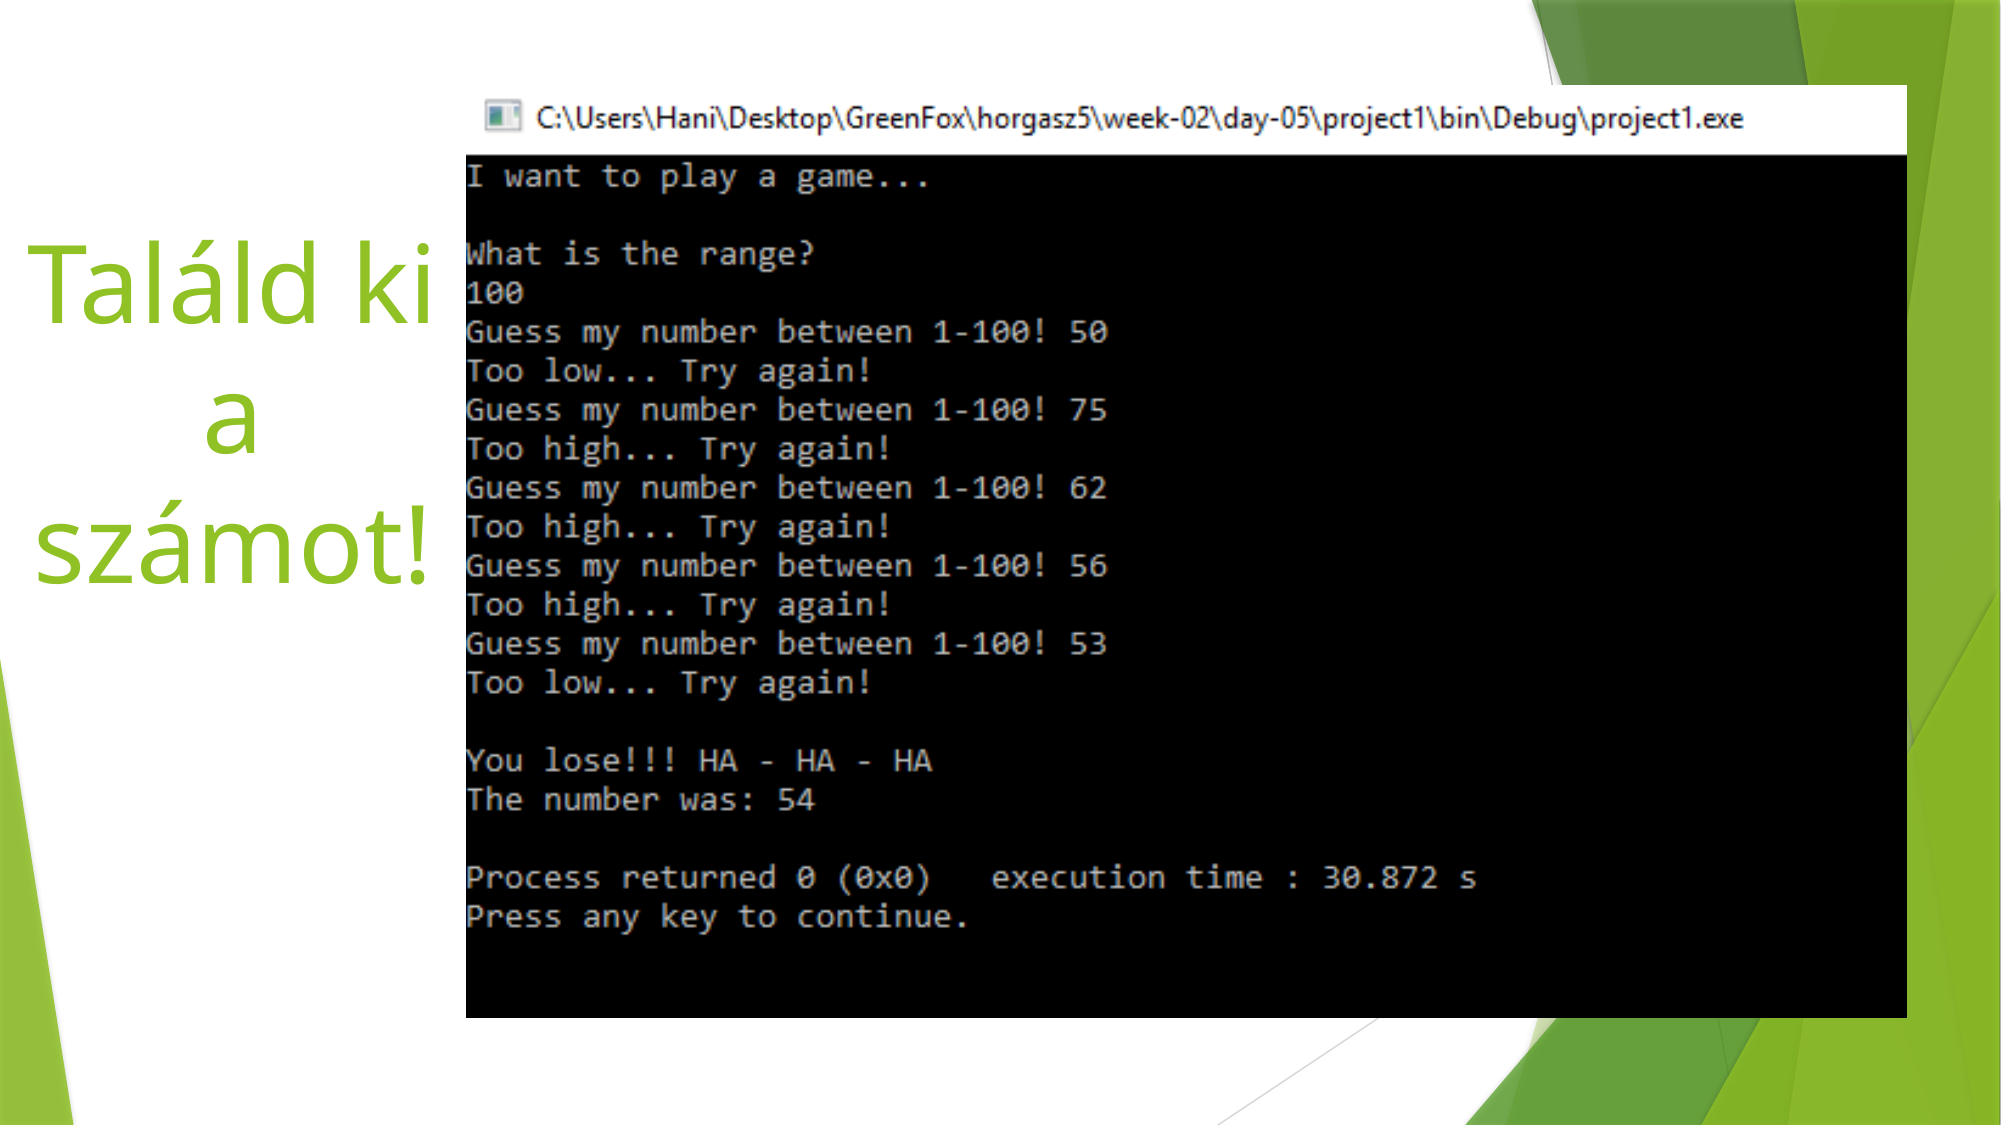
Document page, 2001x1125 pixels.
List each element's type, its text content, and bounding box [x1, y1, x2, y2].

title Találd ki a számot! [0, 207, 460, 748]
picture [465, 85, 1907, 1019]
